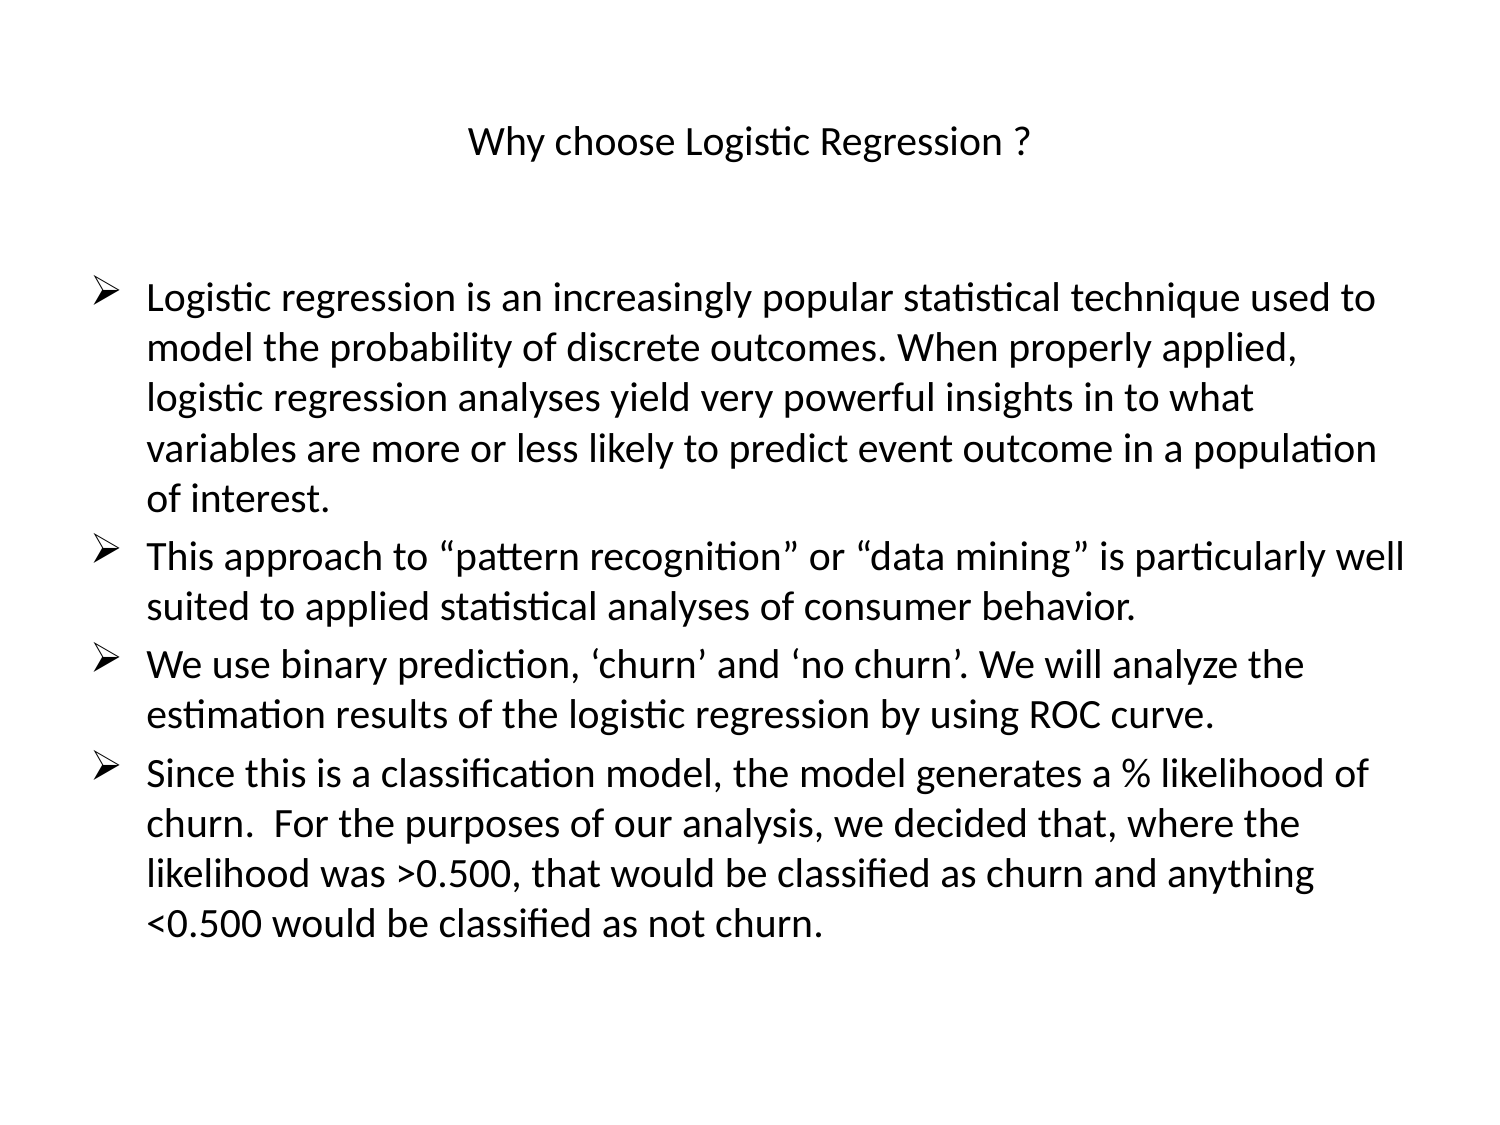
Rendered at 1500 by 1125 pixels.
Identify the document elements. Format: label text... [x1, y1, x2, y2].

title Why choose Logistic Regression ? [75, 45, 1425, 233]
list Logistic regression is an increasingly popular statistical technique used to model the probability of discrete outcomes. When properly applied, logistic regression analyses yield very powerful insights in to what variables are more or less likely to predict event outcome in a population of interest. This approach to “pattern recognition” or “data mining” is particularly well suited to applied statistical analyses of consumer behavior. We use binary prediction, ‘churn’ and ‘no churn’. We will analyze the estimation results of the logistic regression by using ROC curve. Since this is a classification model, the model generates a % likelihood of churn. For the purposes of our analysis, we decided that, where the likelihood was >0.500, that would be classified as churn and anything <0.500 would be classified as not churn. [75, 262, 1425, 1005]
